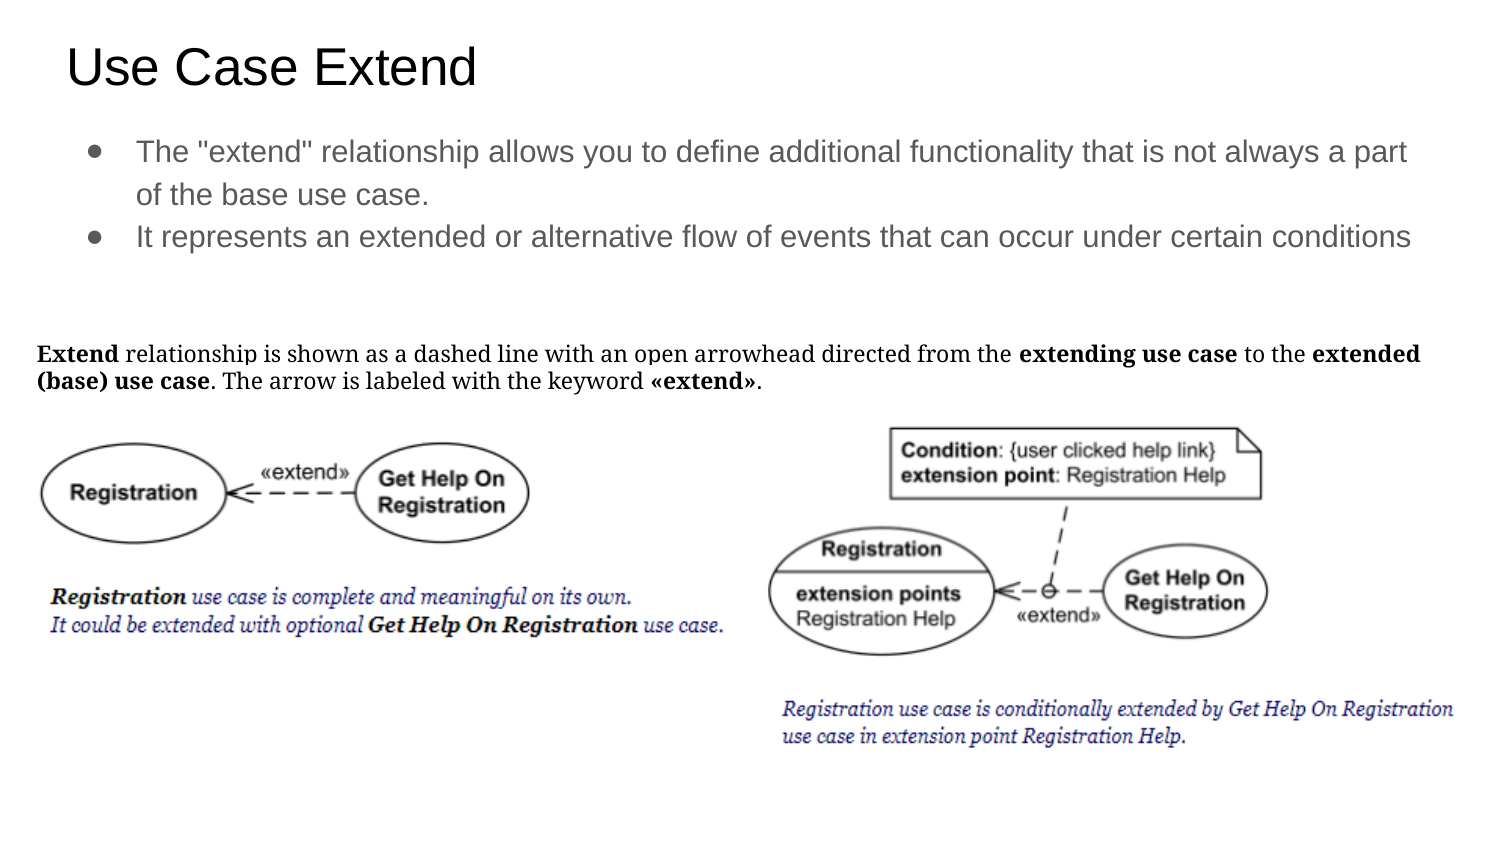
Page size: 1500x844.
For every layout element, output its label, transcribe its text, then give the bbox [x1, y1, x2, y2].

title Use Case Extend [51, 17, 1449, 111]
picture [24, 434, 733, 653]
list The "extend" relationship allows you to define additional functionality that is not always a part of the base use case. It represents an extended or alternative flow of events that can occur under certain conditions [51, 111, 1449, 302]
picture [761, 409, 1480, 769]
text_box Extend relationship is shown as a dashed line with an open arrowhead directed from the extending use case to the extended (base) use case. The arrow is labeled with the keyword «extend». [21, 324, 1491, 410]
